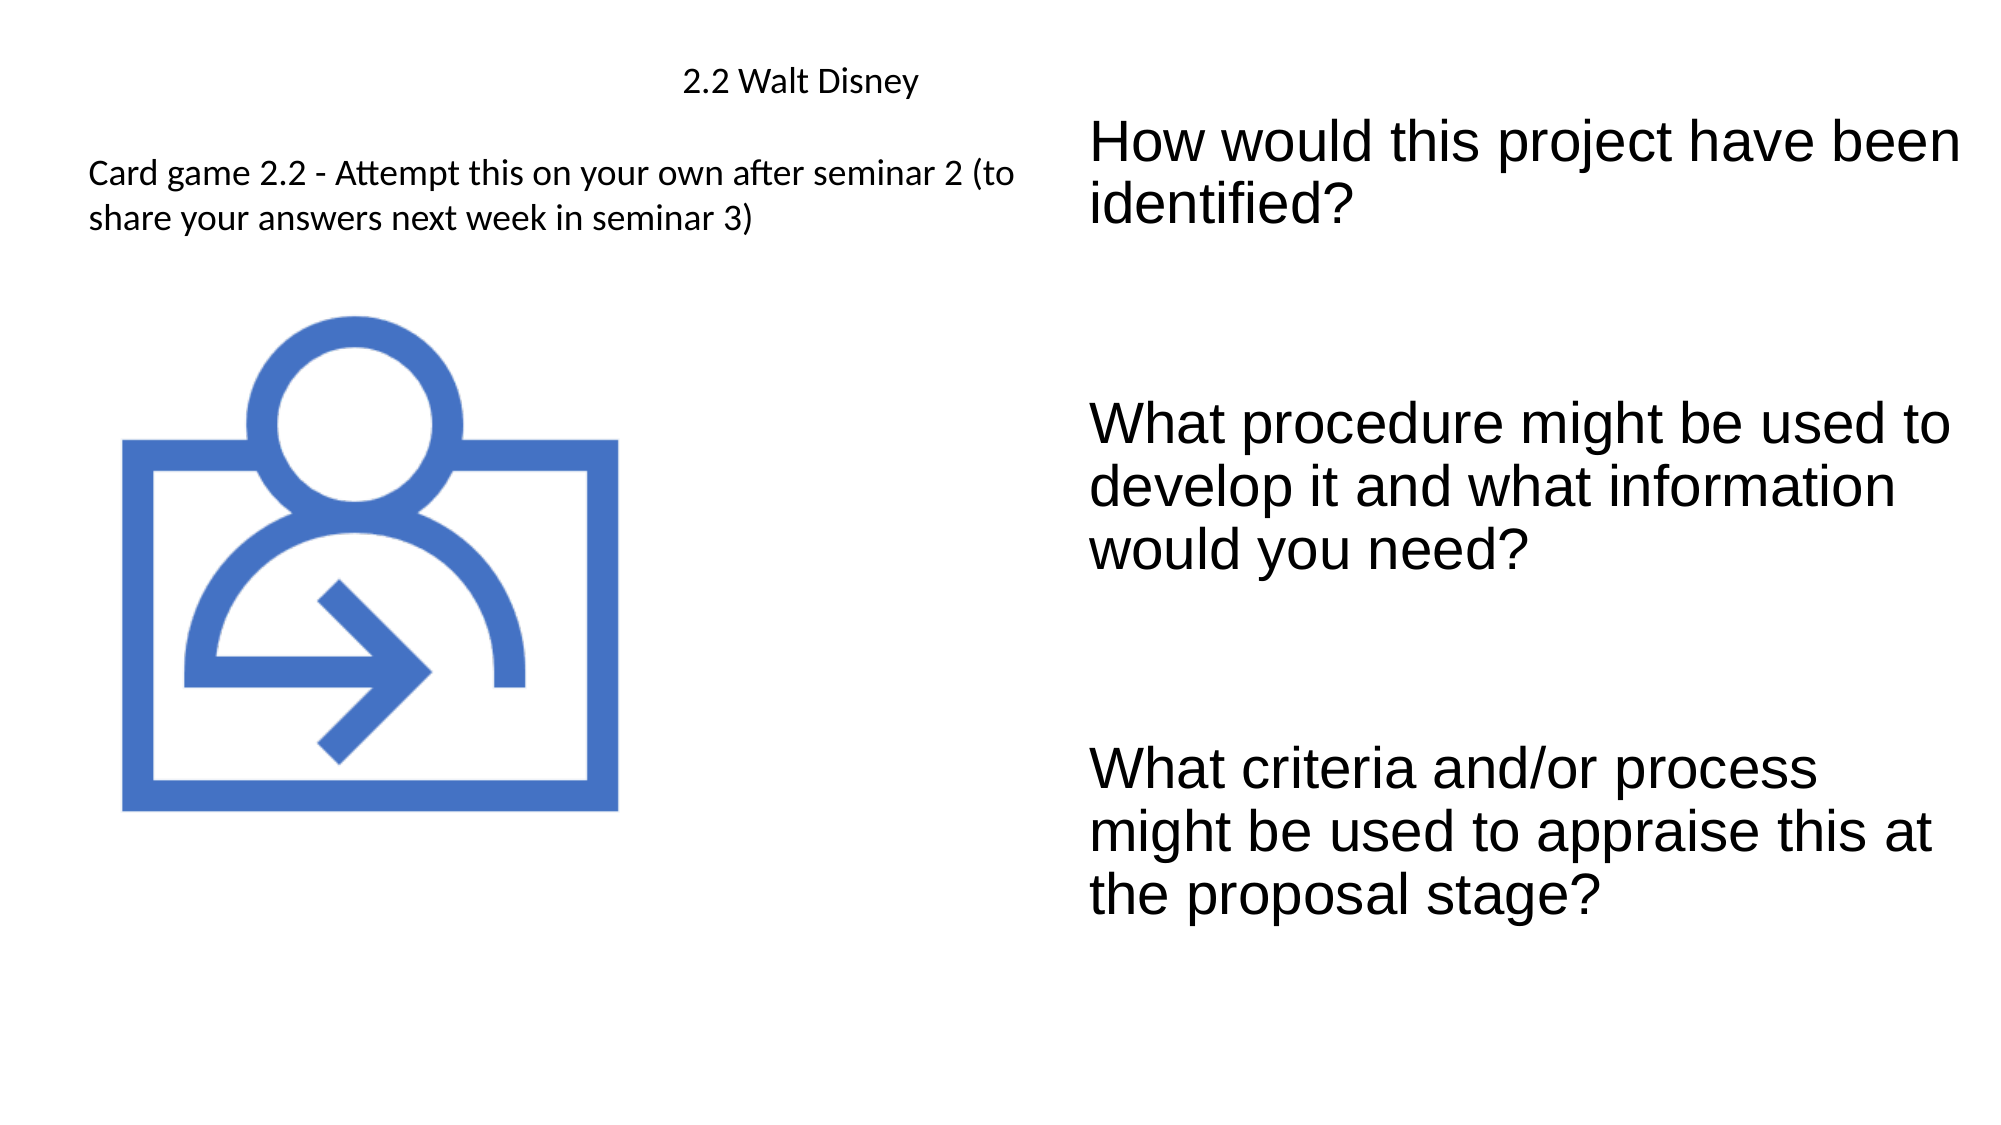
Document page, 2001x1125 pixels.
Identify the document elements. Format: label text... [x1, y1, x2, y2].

text_box Card game 2.2 - Attempt this on your own after seminar 2 (to share your answers next week in seminar 3) [73, 140, 1082, 290]
text_box 2.2 Walt Disney [667, 49, 999, 109]
list How would this project have been identified? What procedure might be used to develop it and what information would you need? What criteria and/or process might be used to appraise this at the proposal stage? [999, 23, 1979, 1081]
picture [73, 267, 668, 861]
